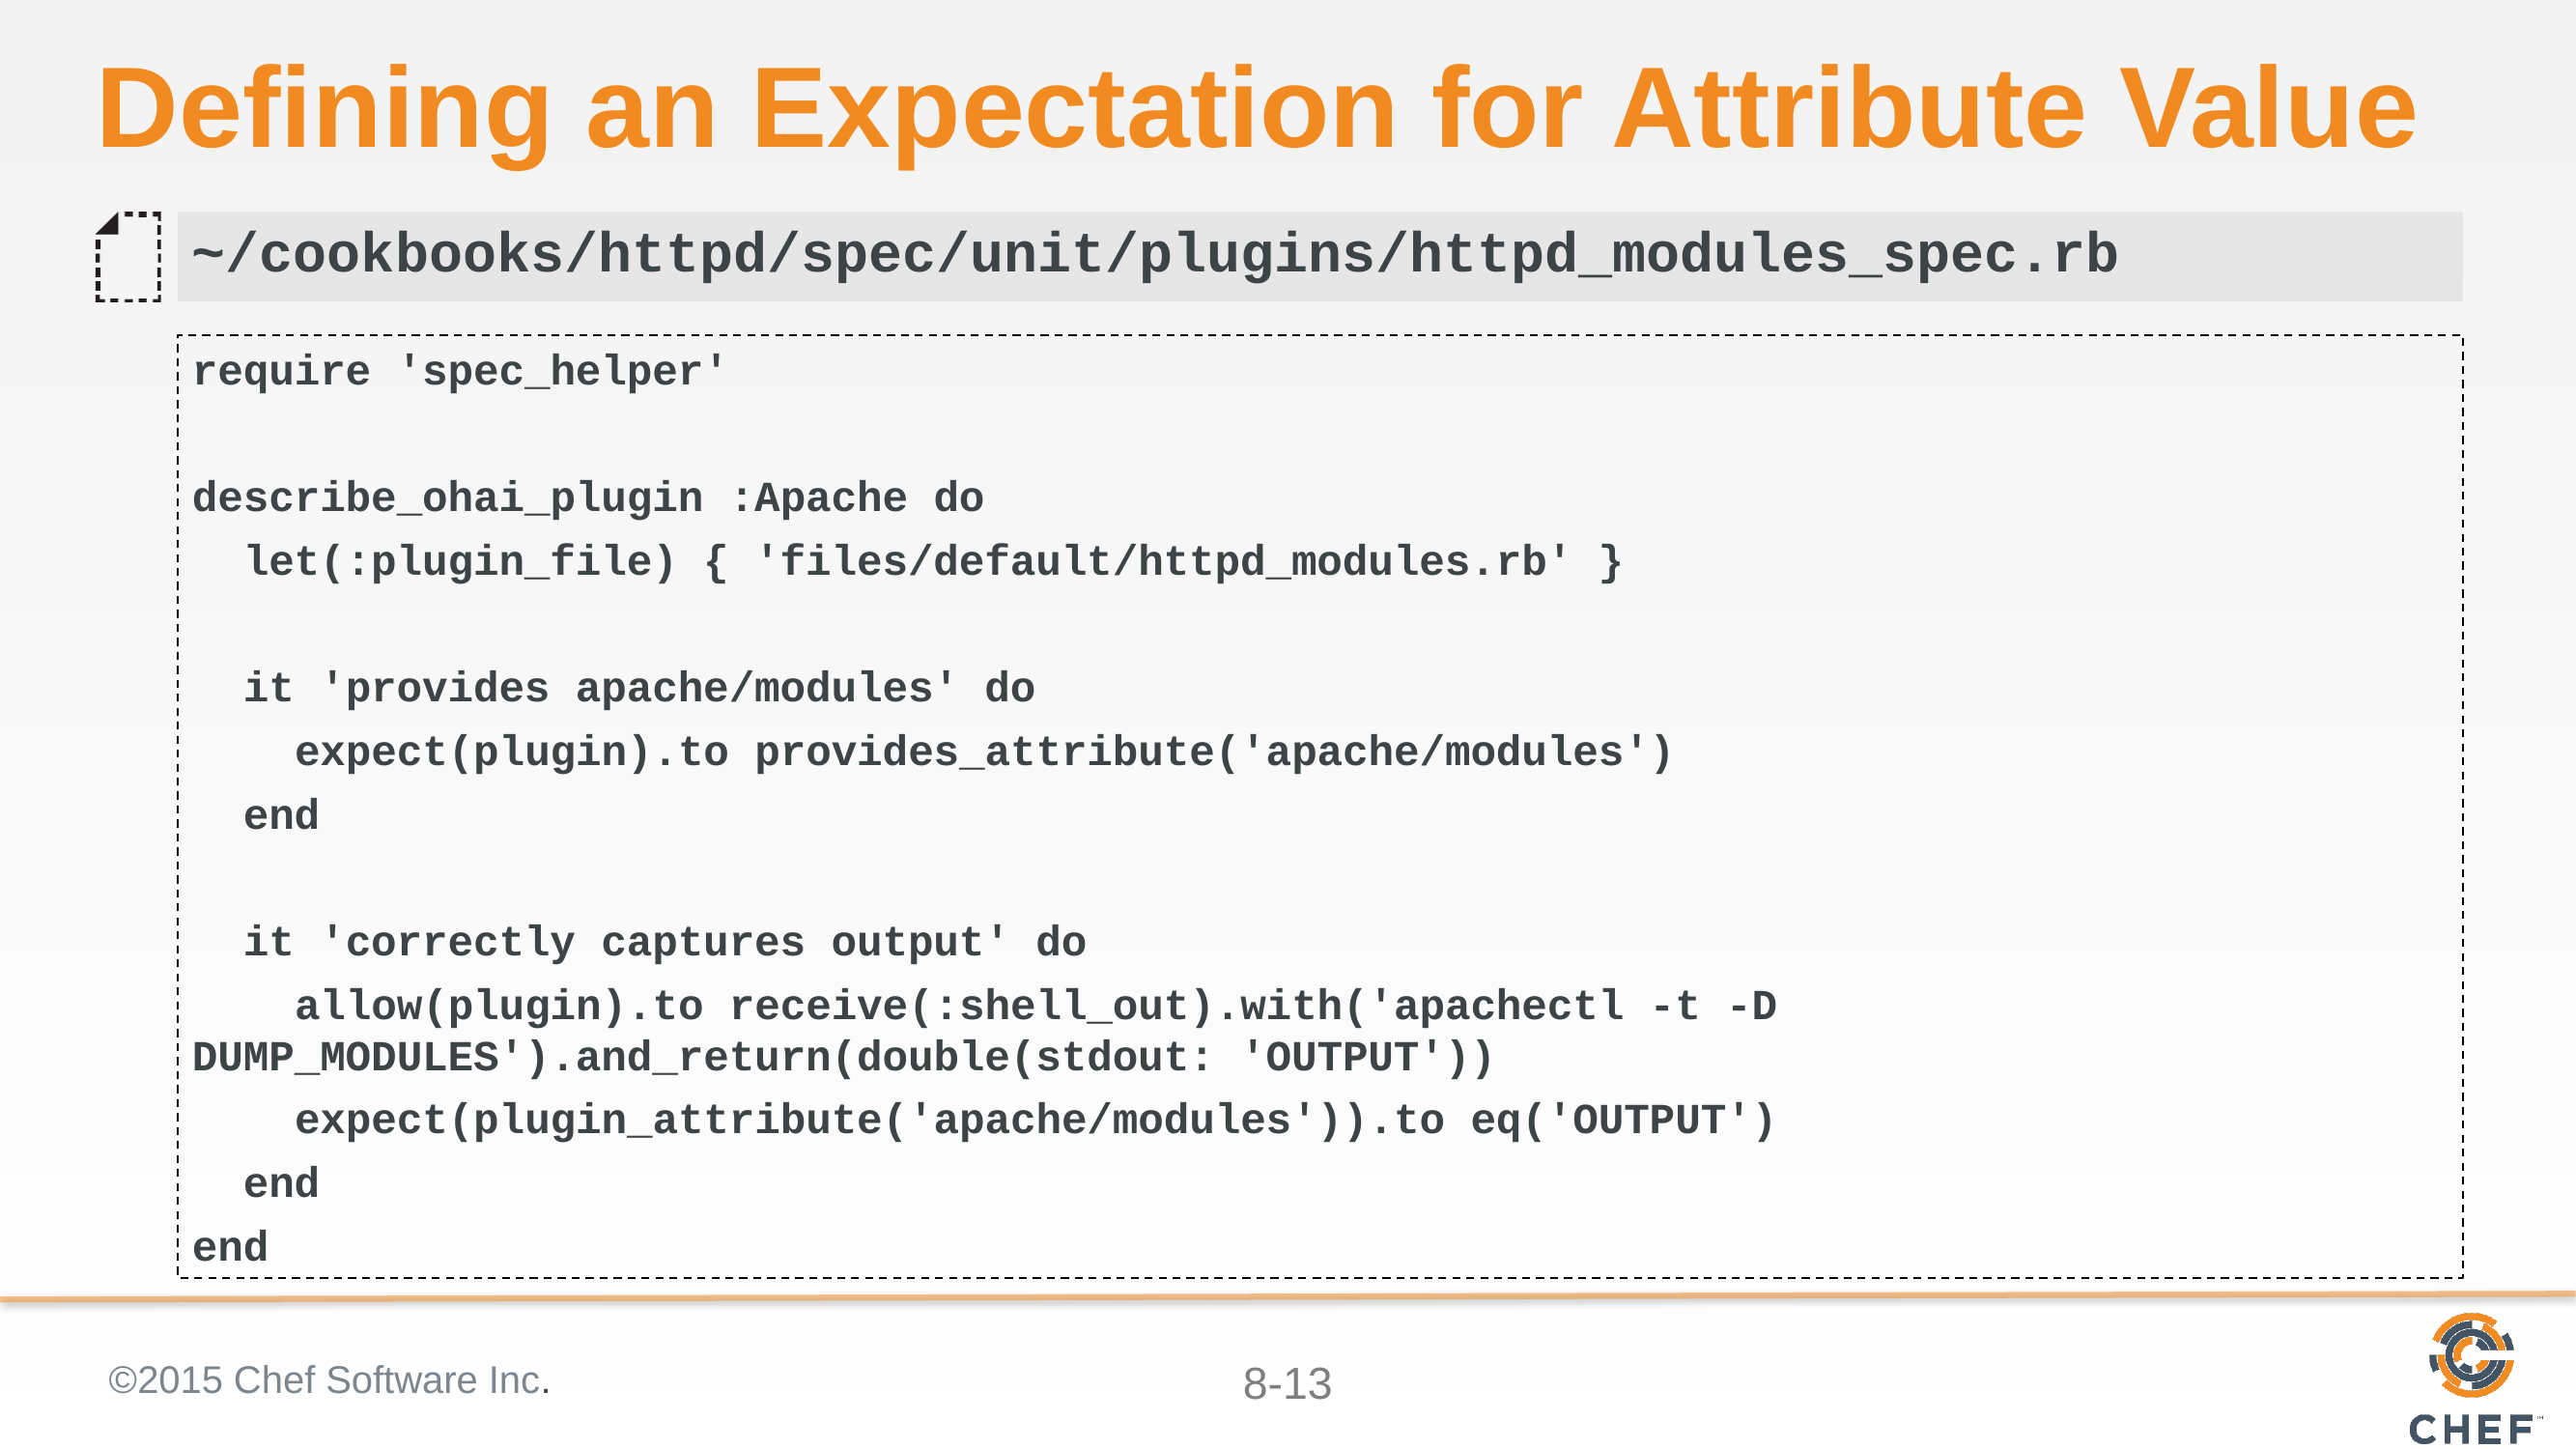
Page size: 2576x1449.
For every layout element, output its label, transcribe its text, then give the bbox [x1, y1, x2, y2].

list ~/cookbooks/httpd/spec/unit/plugins/httpd_modules_spec.rb [177, 212, 2463, 302]
picture [2399, 1297, 2551, 1449]
list require 'spec_helper' describe_ohai_plugin :Apache do let(:plugin_file) { 'files/default/httpd_modules.rb' } it 'provides apache/modules' do expect(plugin).to provides_attribute('apache/modules') end it 'correctly captures output' do allow(plugin).to receive(:shell_out).with('apachectl -t -D DUMP_MODULES').and_return(double(stdout: 'OUTPUT')) expect(plugin_attribute('apache/modules')).to eq('OUTPUT') end end [177, 334, 2464, 1279]
title Defining an Expectation for Attribute Value [96, 48, 2463, 180]
